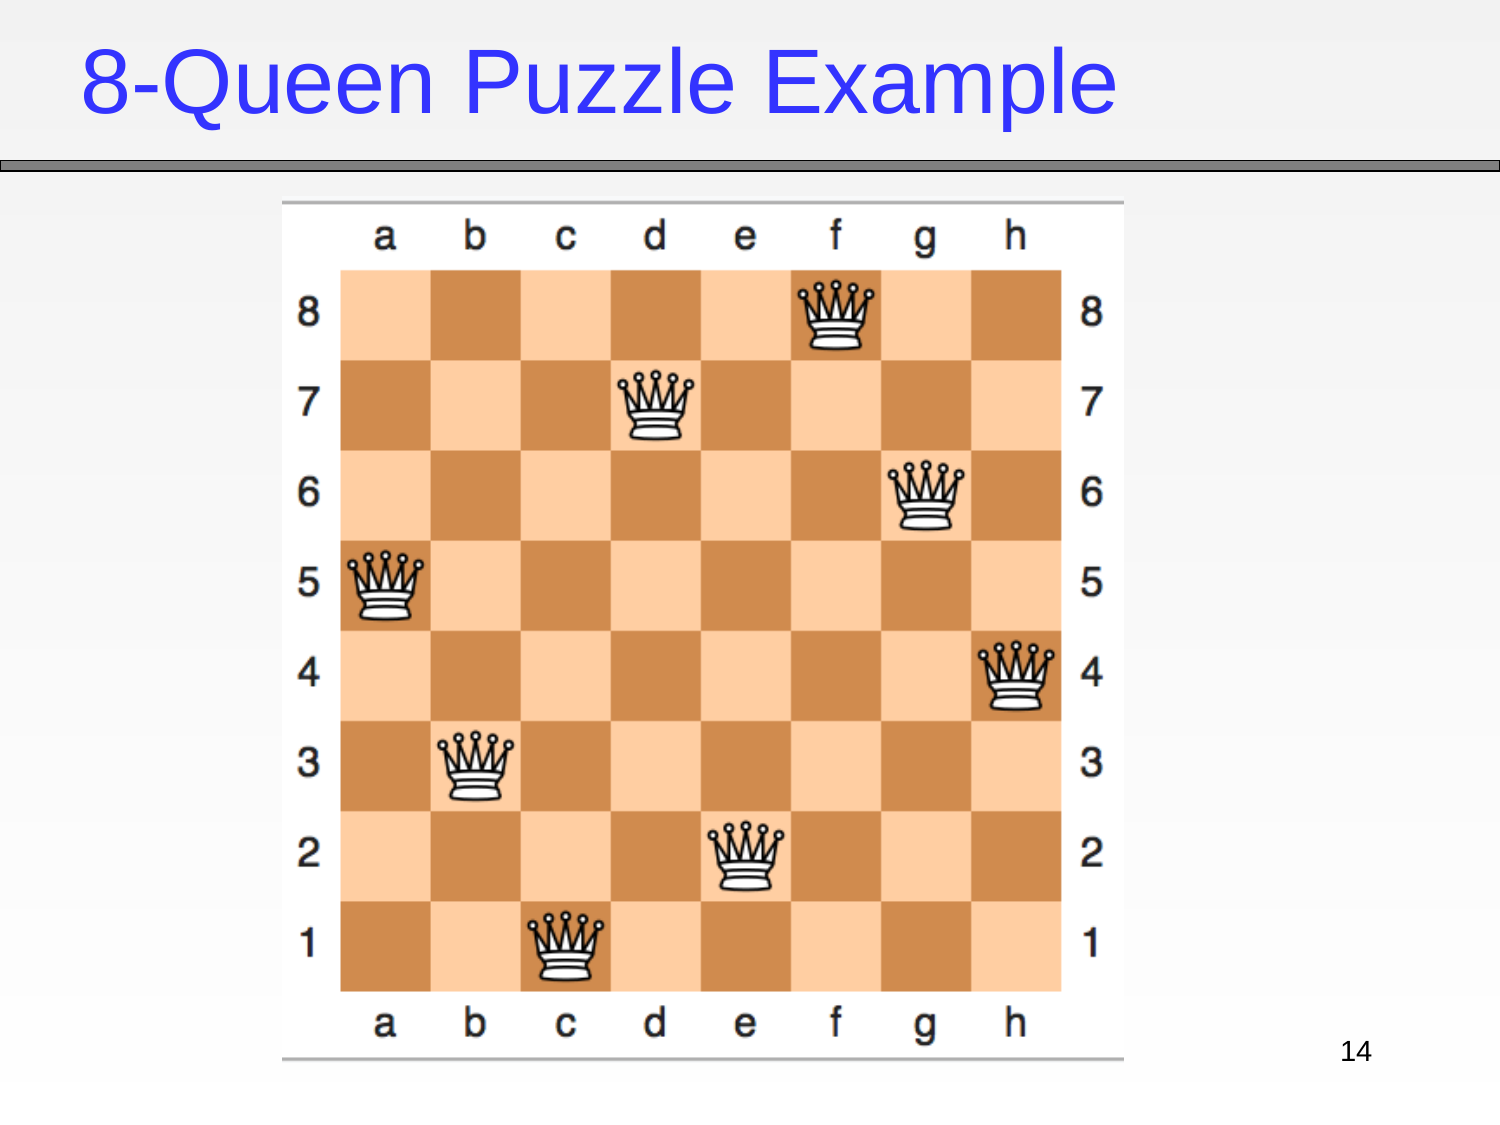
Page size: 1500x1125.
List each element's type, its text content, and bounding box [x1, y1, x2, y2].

title 8-Queen Puzzle Example [65, 14, 1341, 148]
picture [281, 196, 1125, 1063]
slide_number 14 [1074, 1024, 1388, 1101]
